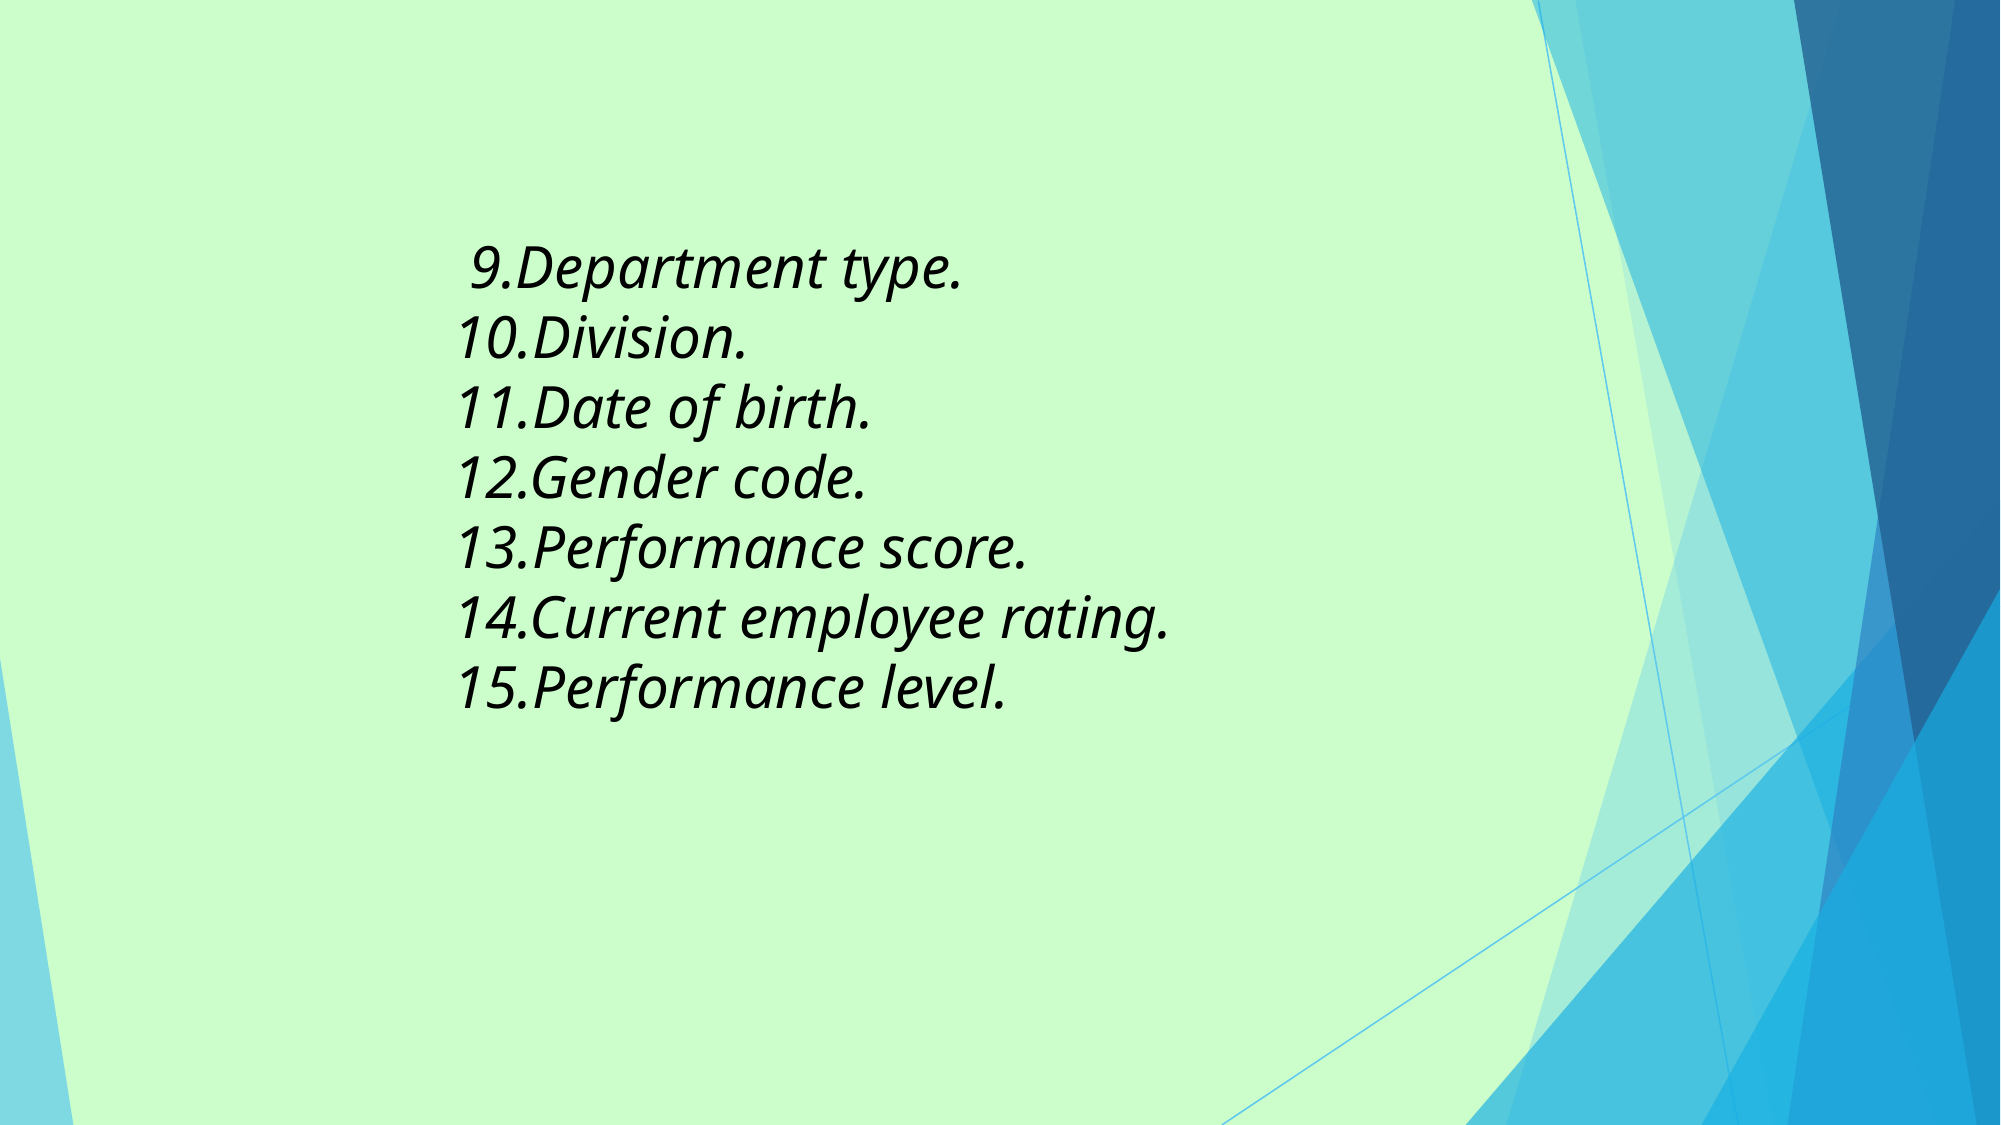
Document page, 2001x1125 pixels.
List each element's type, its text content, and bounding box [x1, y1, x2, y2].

title 9.Department type. 10.Division. 11.Date of birth. 12.Gender code. 13.Performance score. 14.Current employee rating. 15.Performance level. [271, 230, 1359, 712]
